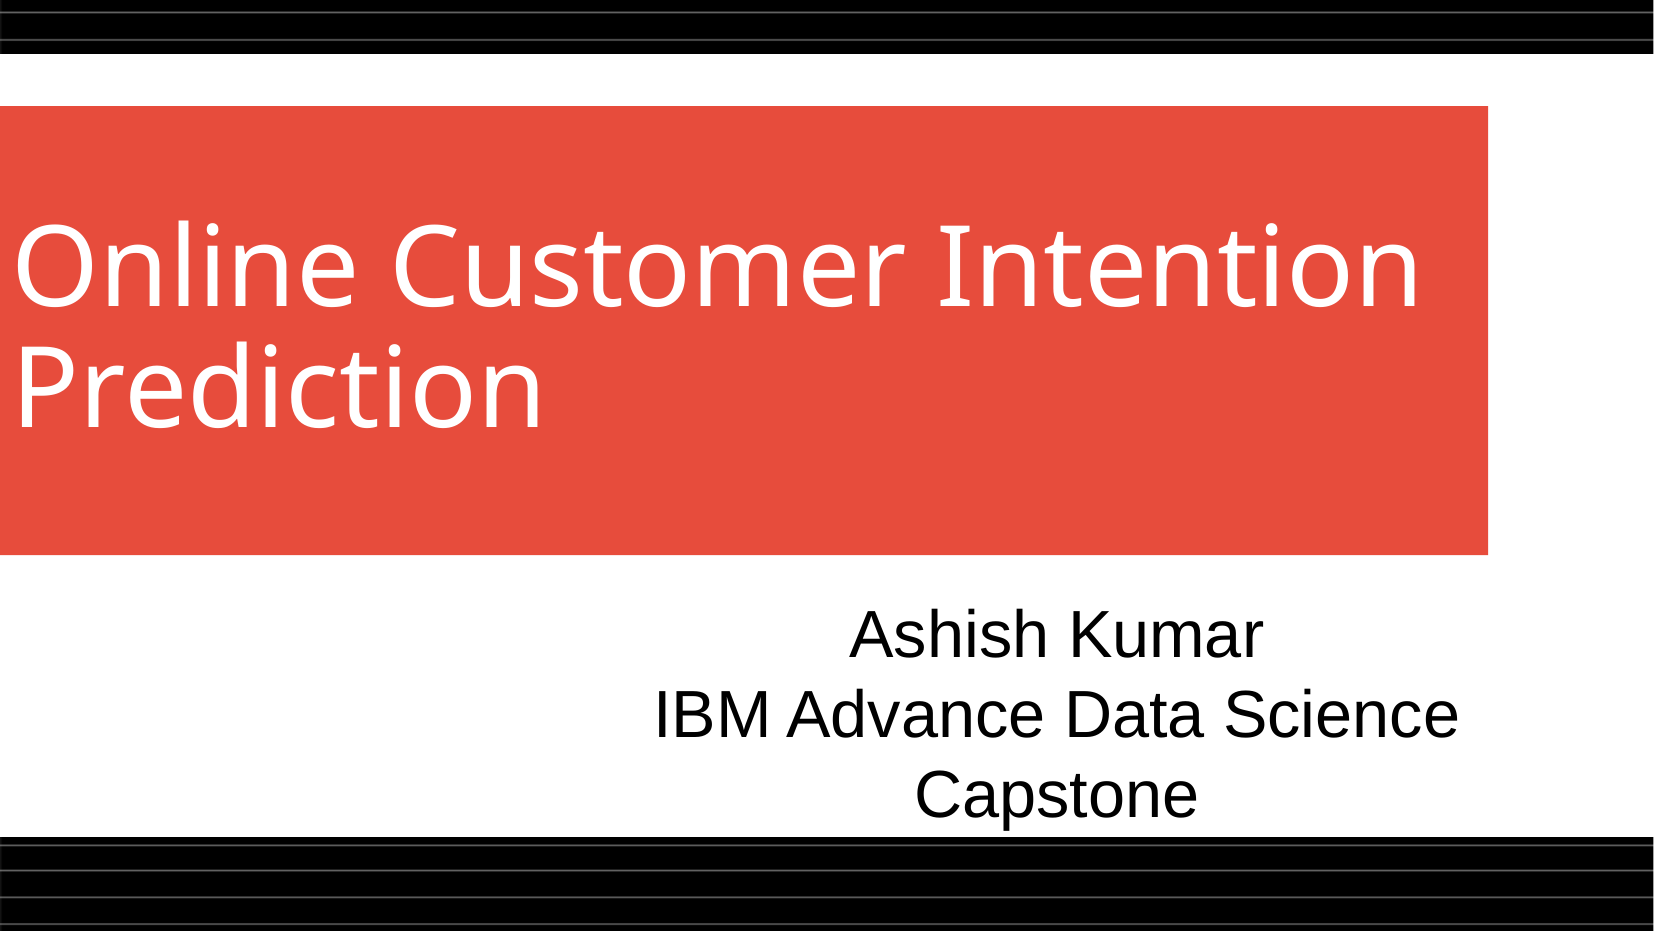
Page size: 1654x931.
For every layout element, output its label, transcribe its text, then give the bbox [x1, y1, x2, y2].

picture [0, 0, 1654, 54]
text_box Ashish Kumar IBM Advance Data Science Capstone [625, 590, 1489, 815]
picture [0, 837, 1654, 931]
text_box Online Customer Intention Prediction [0, 106, 1489, 556]
